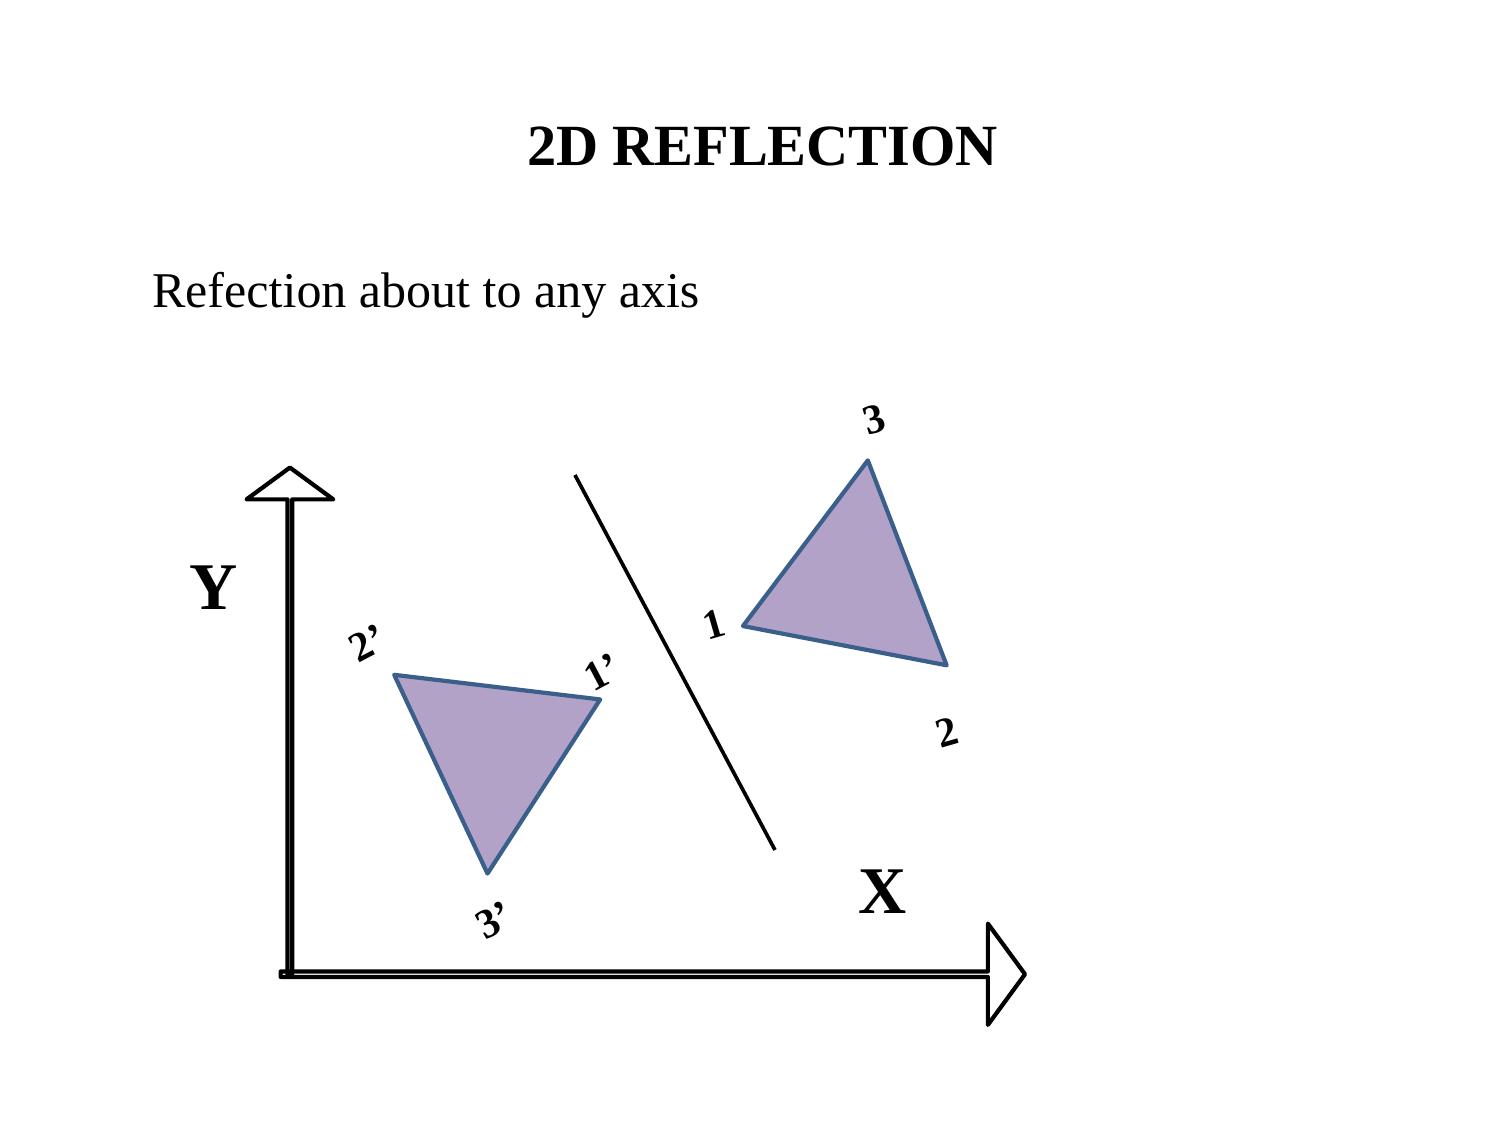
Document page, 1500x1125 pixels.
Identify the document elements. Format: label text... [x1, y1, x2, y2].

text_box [174, 404, 1026, 1026]
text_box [487, 562, 863, 763]
text_box Refection about to any axis [137, 249, 875, 325]
text_box 2D REFLECTION [512, 99, 1063, 185]
